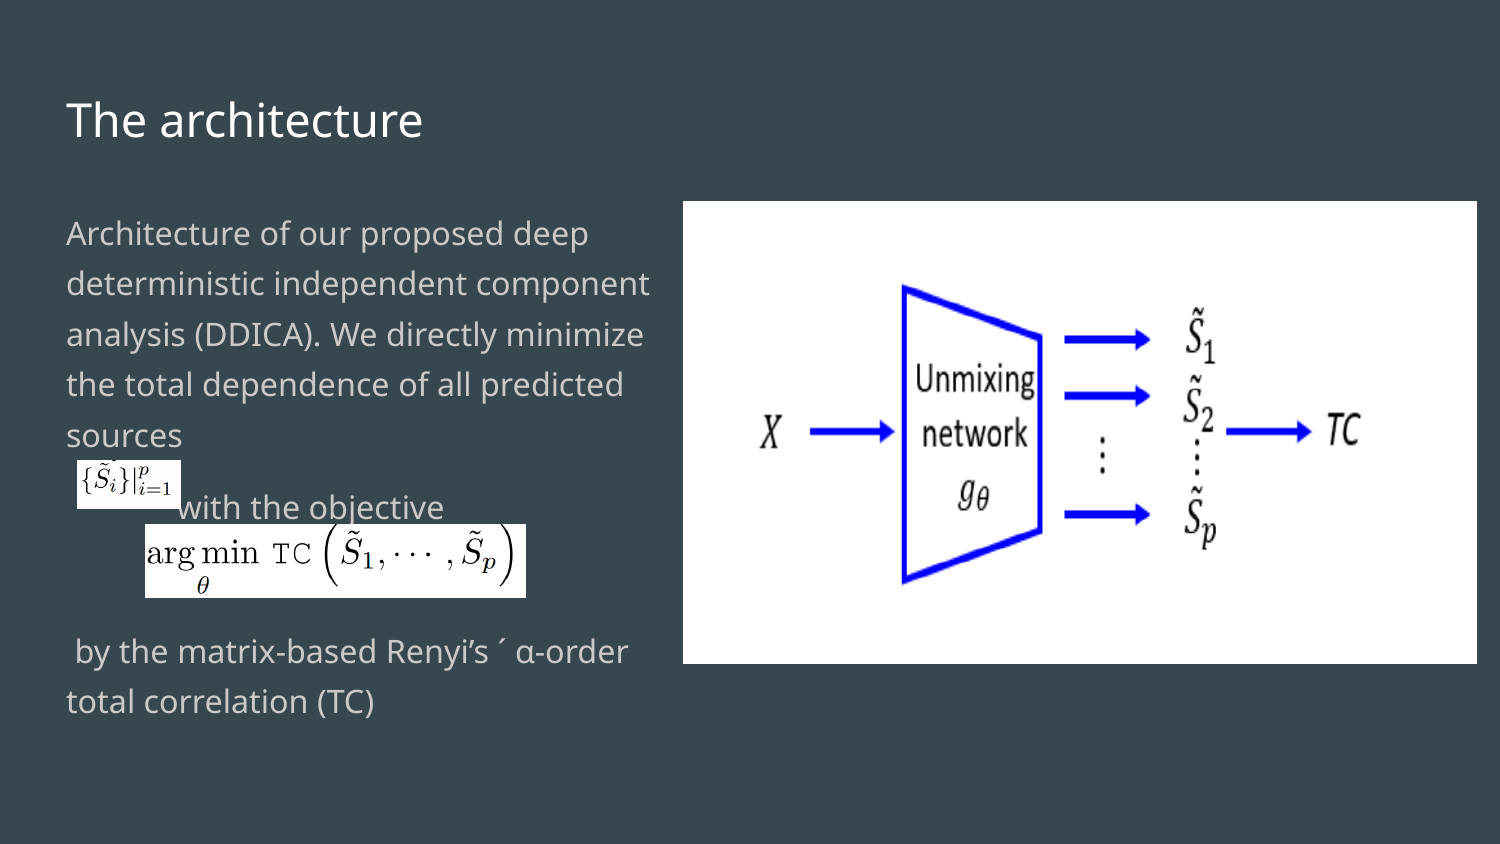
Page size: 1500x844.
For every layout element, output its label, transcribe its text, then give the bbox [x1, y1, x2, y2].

picture [76, 460, 181, 509]
picture [682, 201, 1477, 664]
picture [145, 523, 526, 598]
list Architecture of our proposed deep deterministic independent component analysis (DDICA). We directly minimize the total dependence of all predicted sources with the objective by the matrix-based Renyi’s ´ α-order total correlation (TC) [51, 189, 672, 750]
title The architecture [51, 72, 1449, 167]
